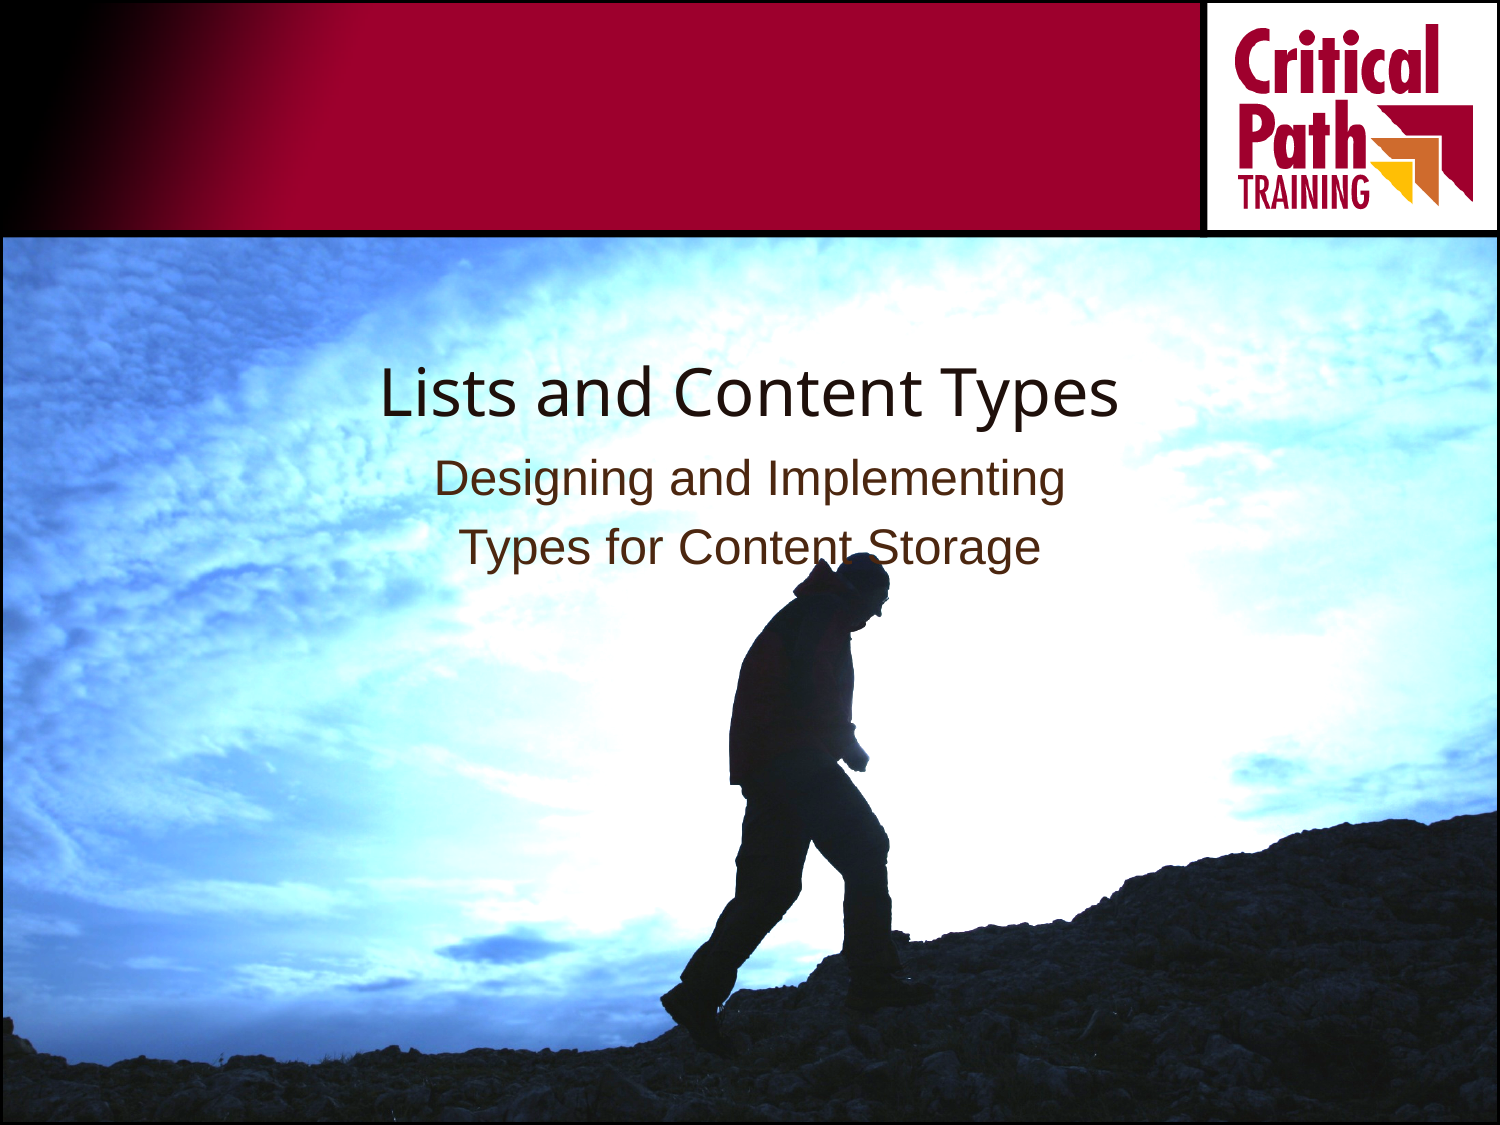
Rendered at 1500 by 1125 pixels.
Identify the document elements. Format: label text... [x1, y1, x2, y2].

picture [1235, 24, 1475, 213]
title Lists and Content Types [50, 262, 1450, 437]
subtitle Designing and Implementing Types for Content Storage [50, 437, 1450, 625]
picture [3, 3, 1200, 230]
